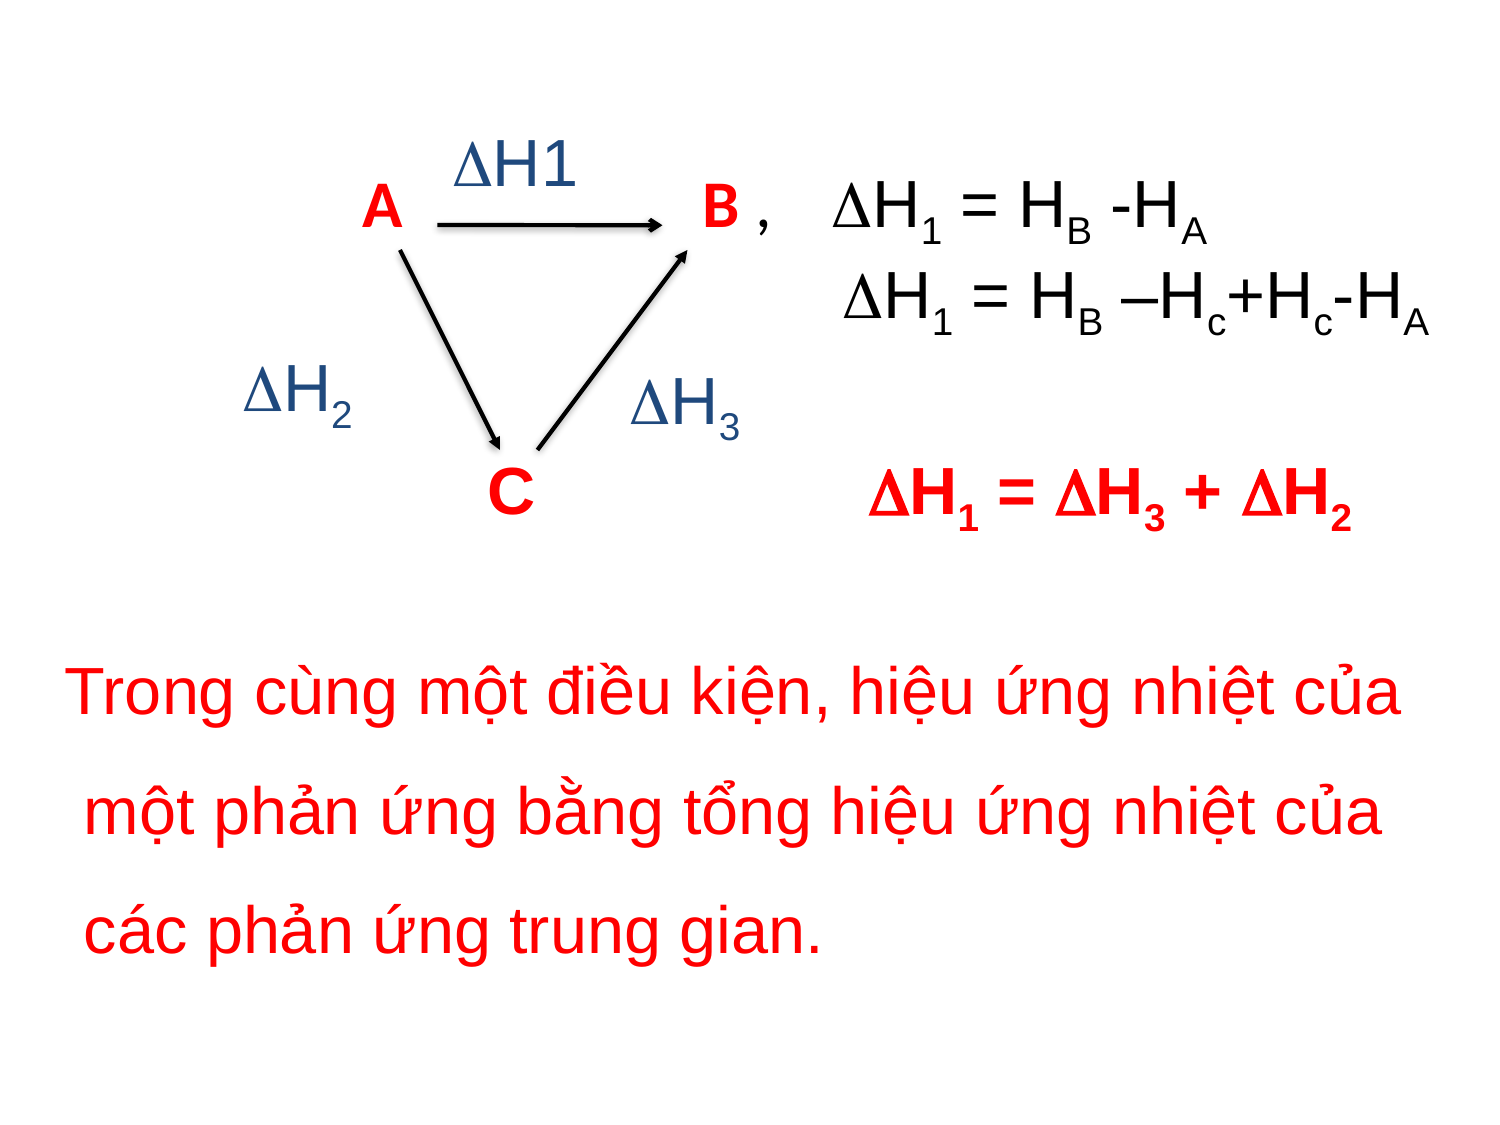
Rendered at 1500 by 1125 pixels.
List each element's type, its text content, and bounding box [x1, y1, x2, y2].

text_box H2 [227, 337, 368, 444]
text_box [398, 249, 500, 451]
text_box H1 [437, 112, 600, 208]
title A B , H1 = HB -HA H1 = HB –Hc+Hc-HA C H1 = H3 + H2 [112, 137, 1475, 563]
text_box H3 [615, 350, 756, 456]
text_box [535, 249, 688, 452]
list Trong cùng một điều kiện, hiệu ứng nhiệt của một phản ứng bằng tổng hiệu ứng nhiệt của các phản ứng trung gian. [12, 600, 1450, 875]
text_box [112, 749, 1375, 845]
